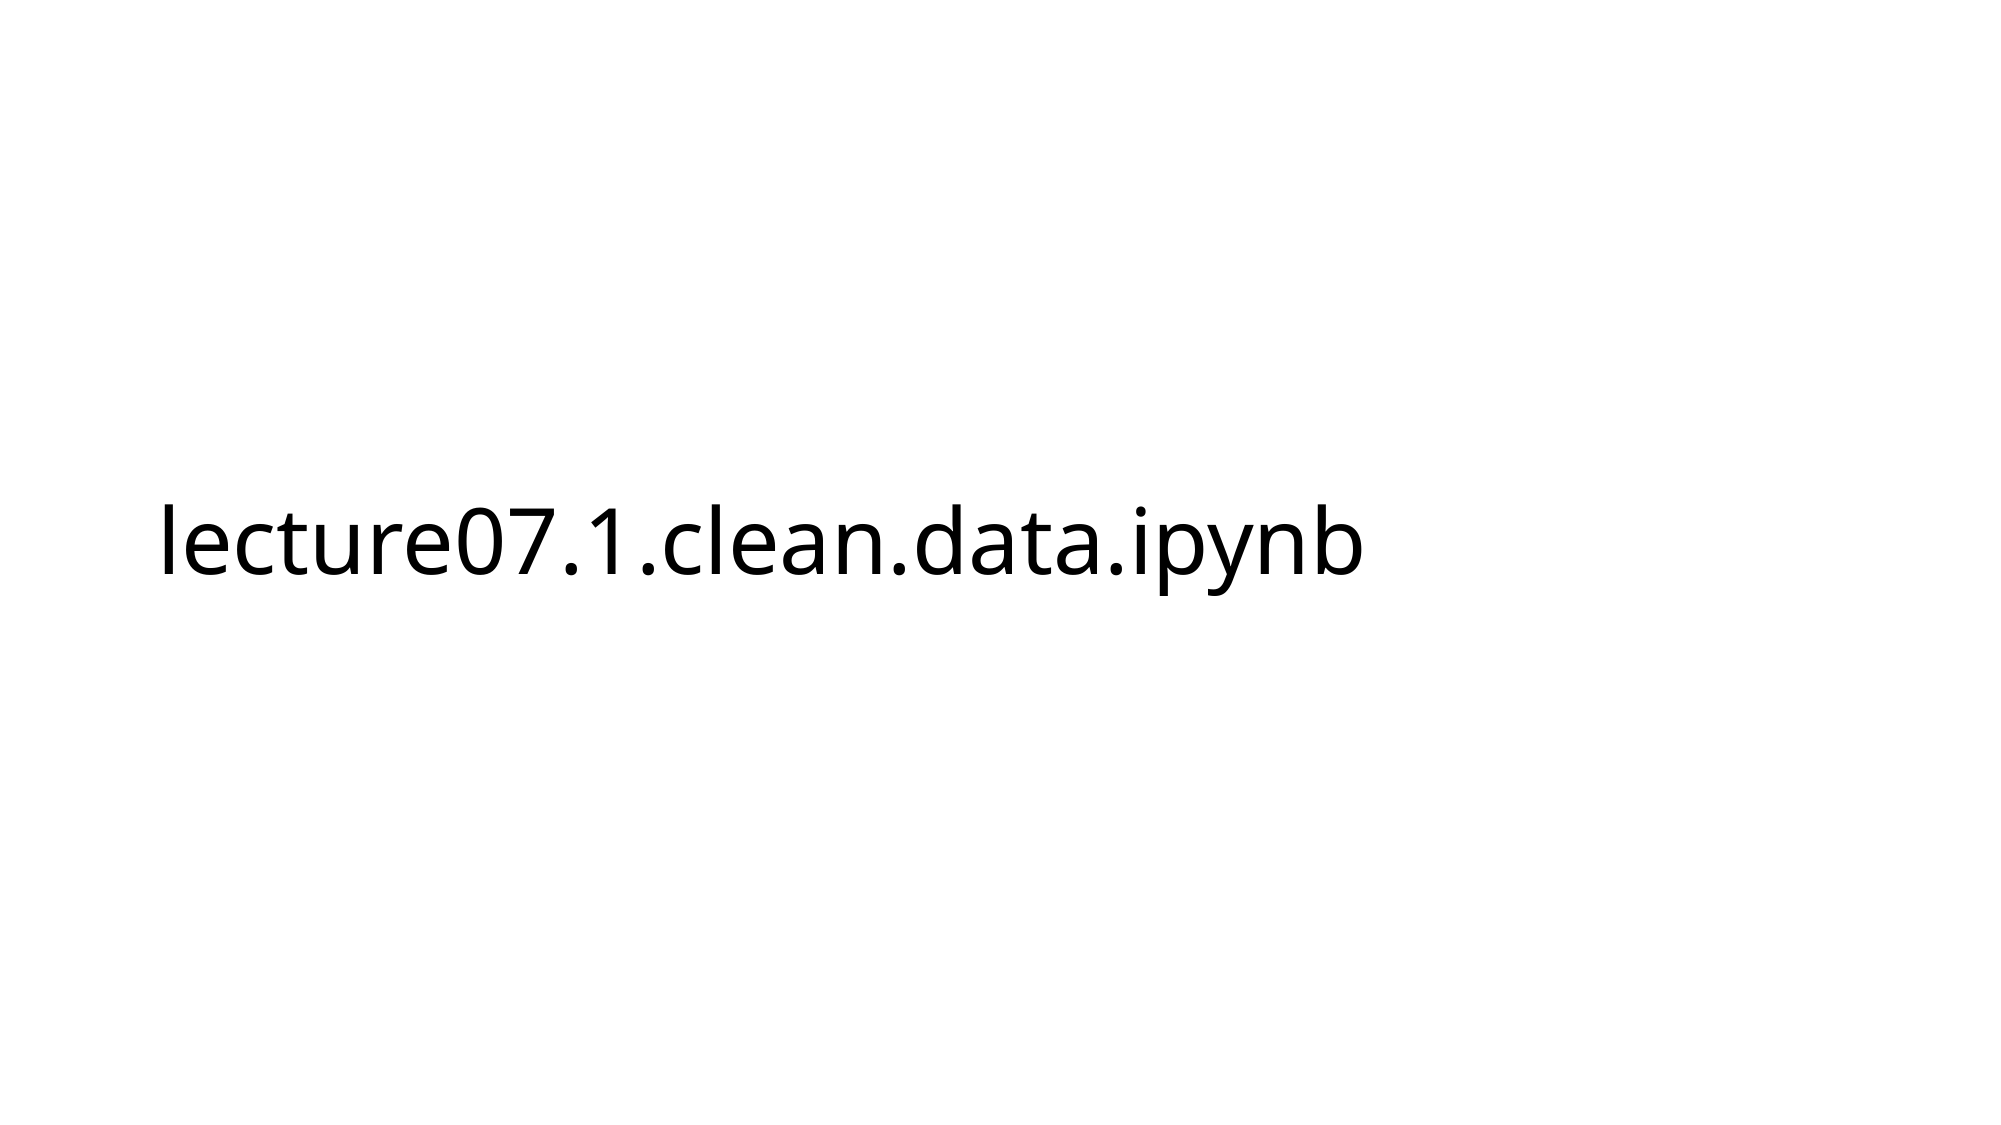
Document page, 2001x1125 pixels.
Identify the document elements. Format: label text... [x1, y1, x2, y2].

title lecture07.1.clean.data.ipynb [142, 436, 1868, 654]
